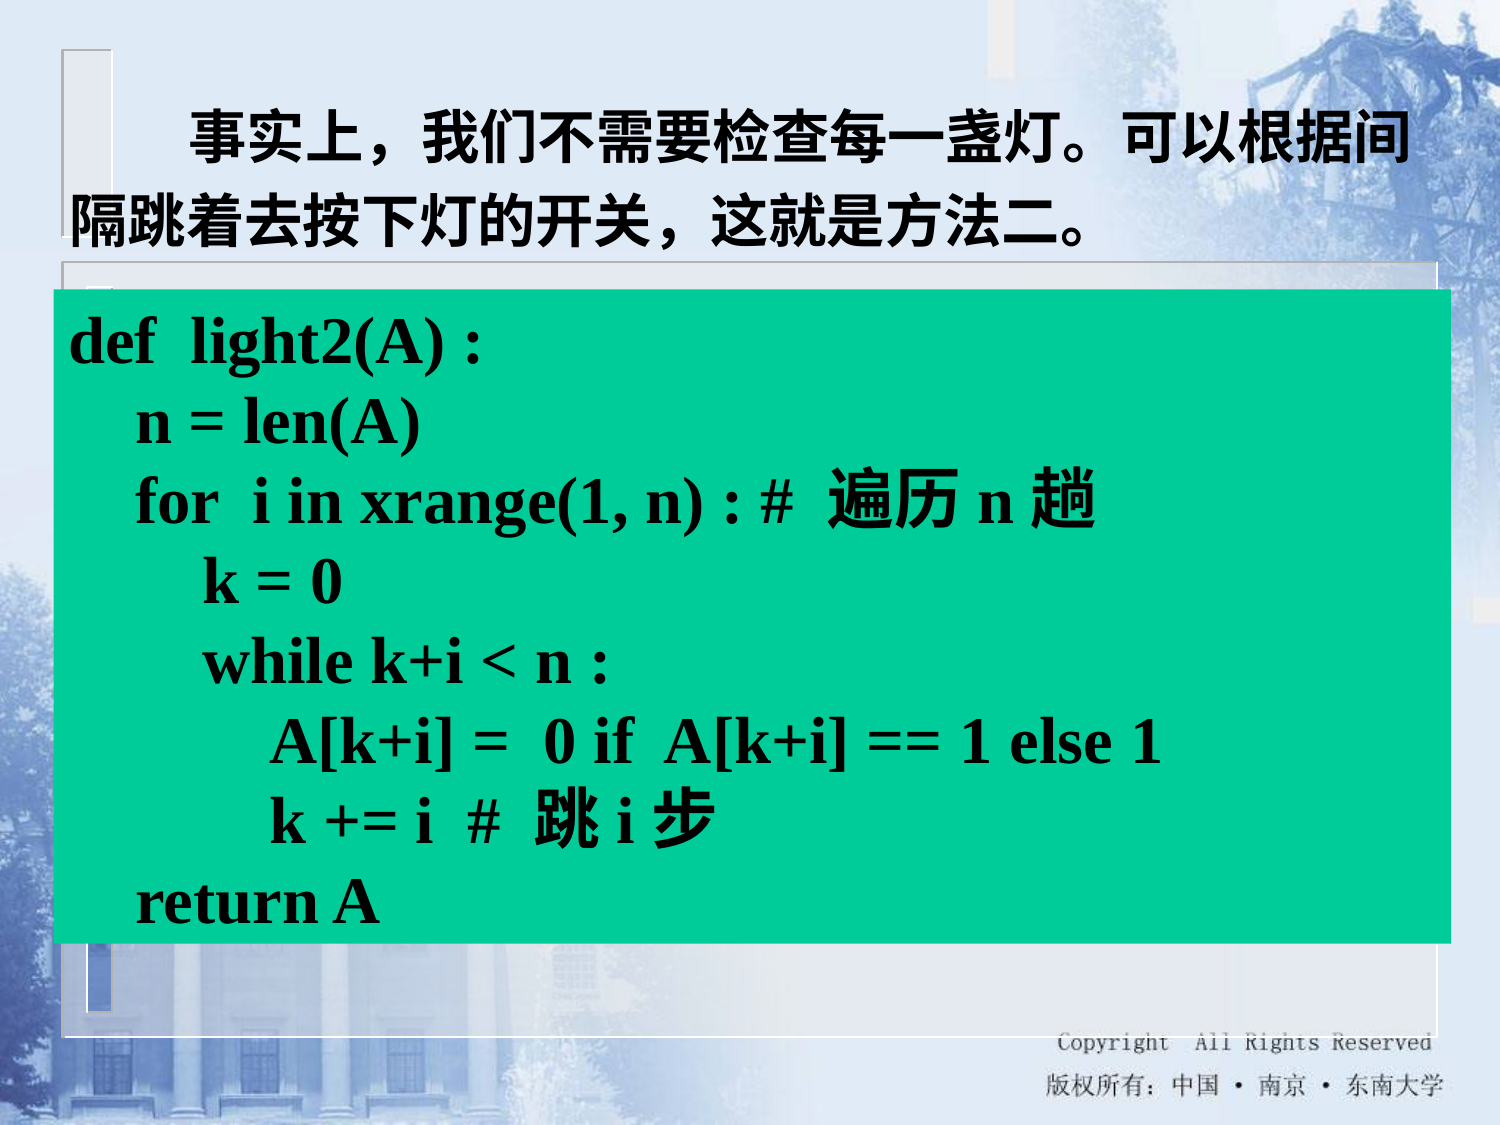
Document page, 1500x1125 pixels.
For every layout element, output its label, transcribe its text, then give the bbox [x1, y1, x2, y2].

text_box def light2(A) : n = len(A) for i in xrange(1, n) : # 遍历n趟 k = 0 while k+i < n : A[k+i] = 0 if A[k+i] == 1 else 1 k += i # 跳i步 return A [53, 289, 1452, 944]
text_box 事实上，我们不需要检查每一盏灯。可以根据间隔跳着去按下灯的开关，这就是方法二。 [51, 77, 1444, 264]
picture [0, 0, 1500, 1125]
